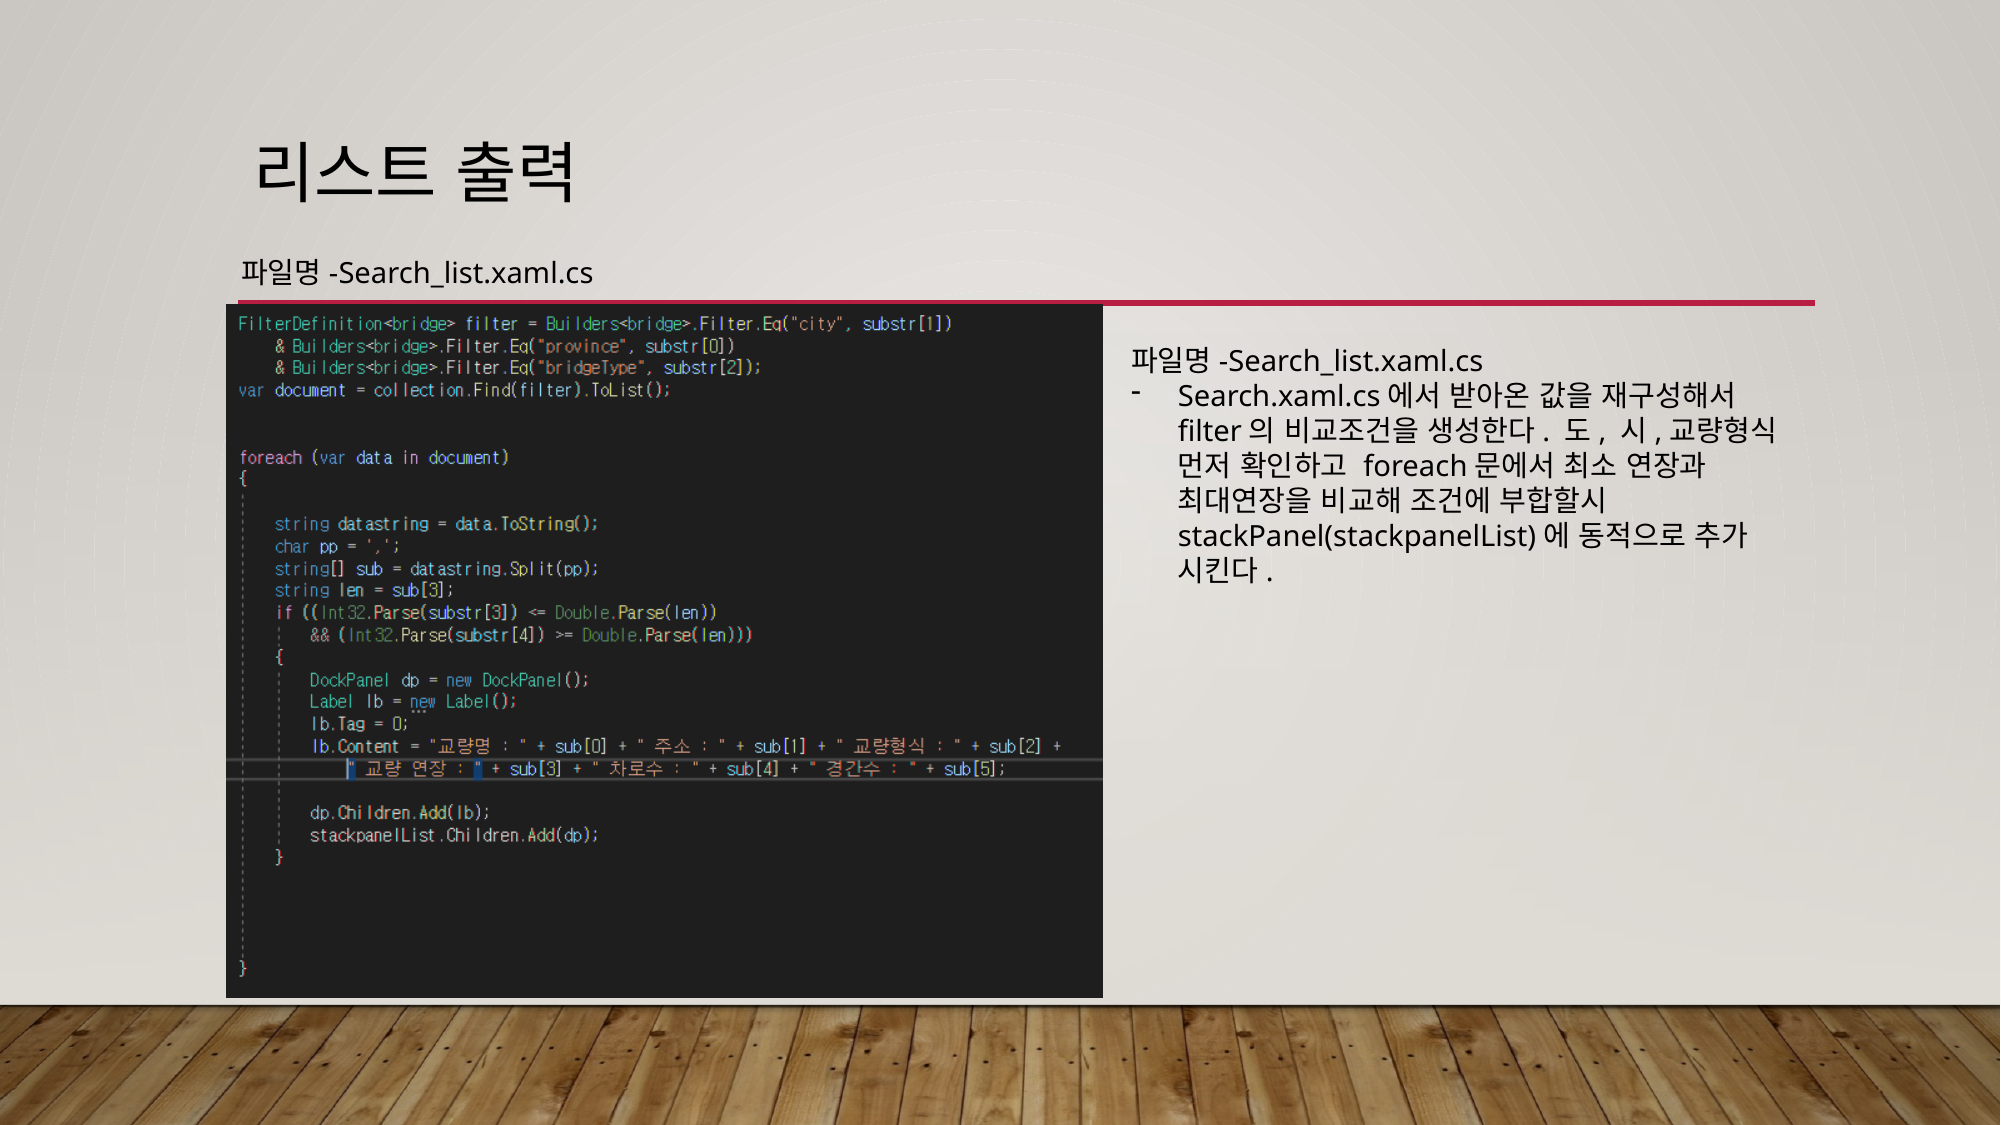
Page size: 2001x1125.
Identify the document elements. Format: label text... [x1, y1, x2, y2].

text_box 파일명-Search_list.xaml.cs Search.xaml.cs에서 받아온 값을 재구성해서 filter의 비교조건을 생성한다. 도, 시,교량형식 먼저 확인하고 foreach문에서 최소 연장과 최대연장을 비교해 조건에 부합할시 stackPanel(stackpanelList)에 동적으로 추가 시킨다. [1116, 335, 1800, 595]
picture [0, 1005, 2000, 1125]
picture [225, 303, 1103, 999]
text_box 파일명-Search_list.xaml.cs [226, 246, 910, 297]
title 리스트 출력 [238, 131, 1814, 305]
